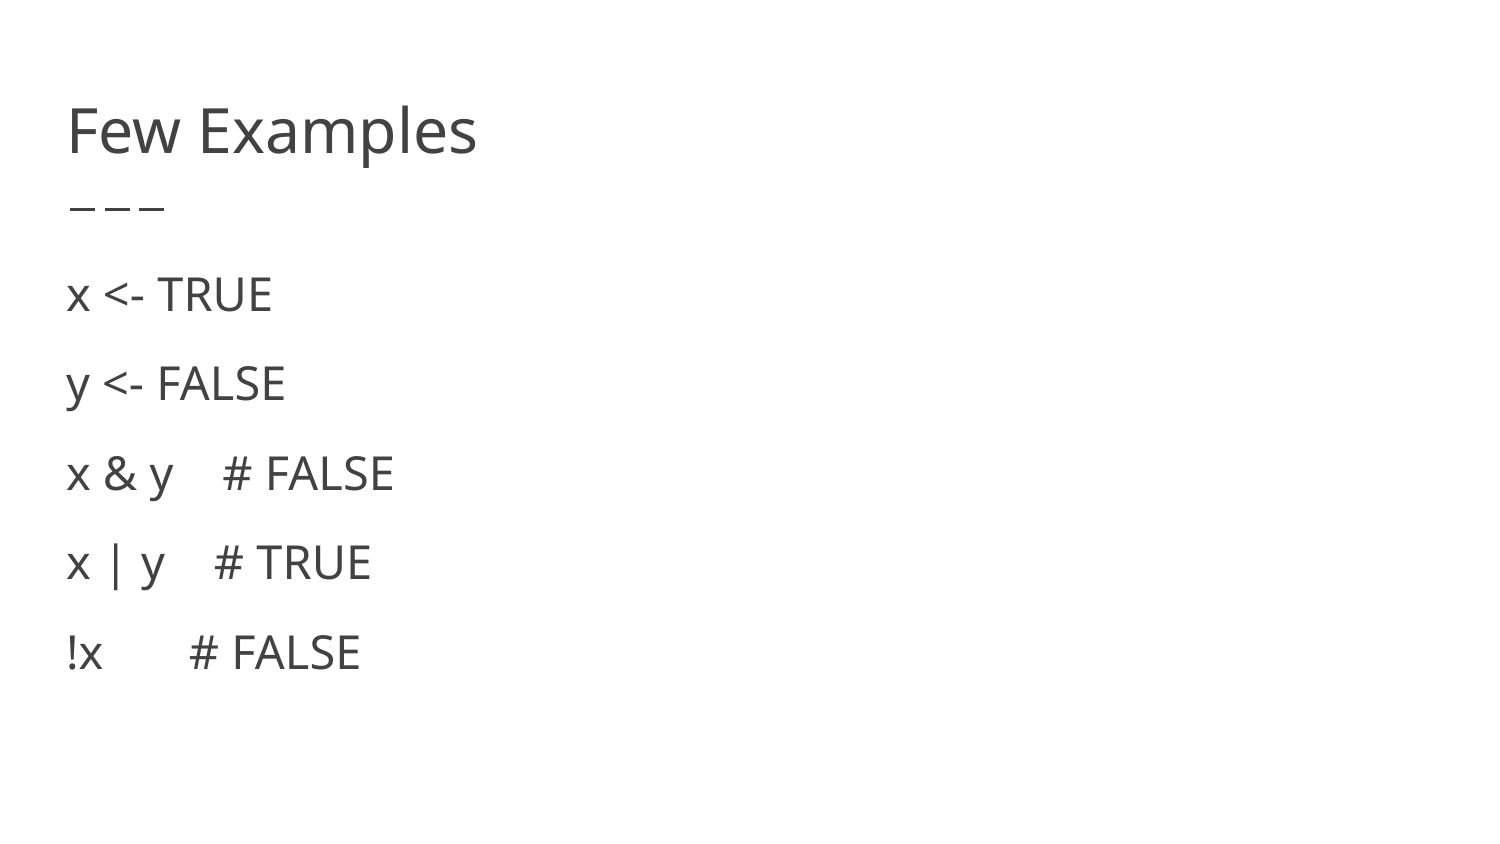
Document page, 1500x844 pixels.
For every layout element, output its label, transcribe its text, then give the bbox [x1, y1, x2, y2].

title Few Examples [51, 61, 1449, 182]
list x <- TRUE y <- FALSE x & y # FALSE x | y # TRUE !x # FALSE [51, 240, 1449, 750]
